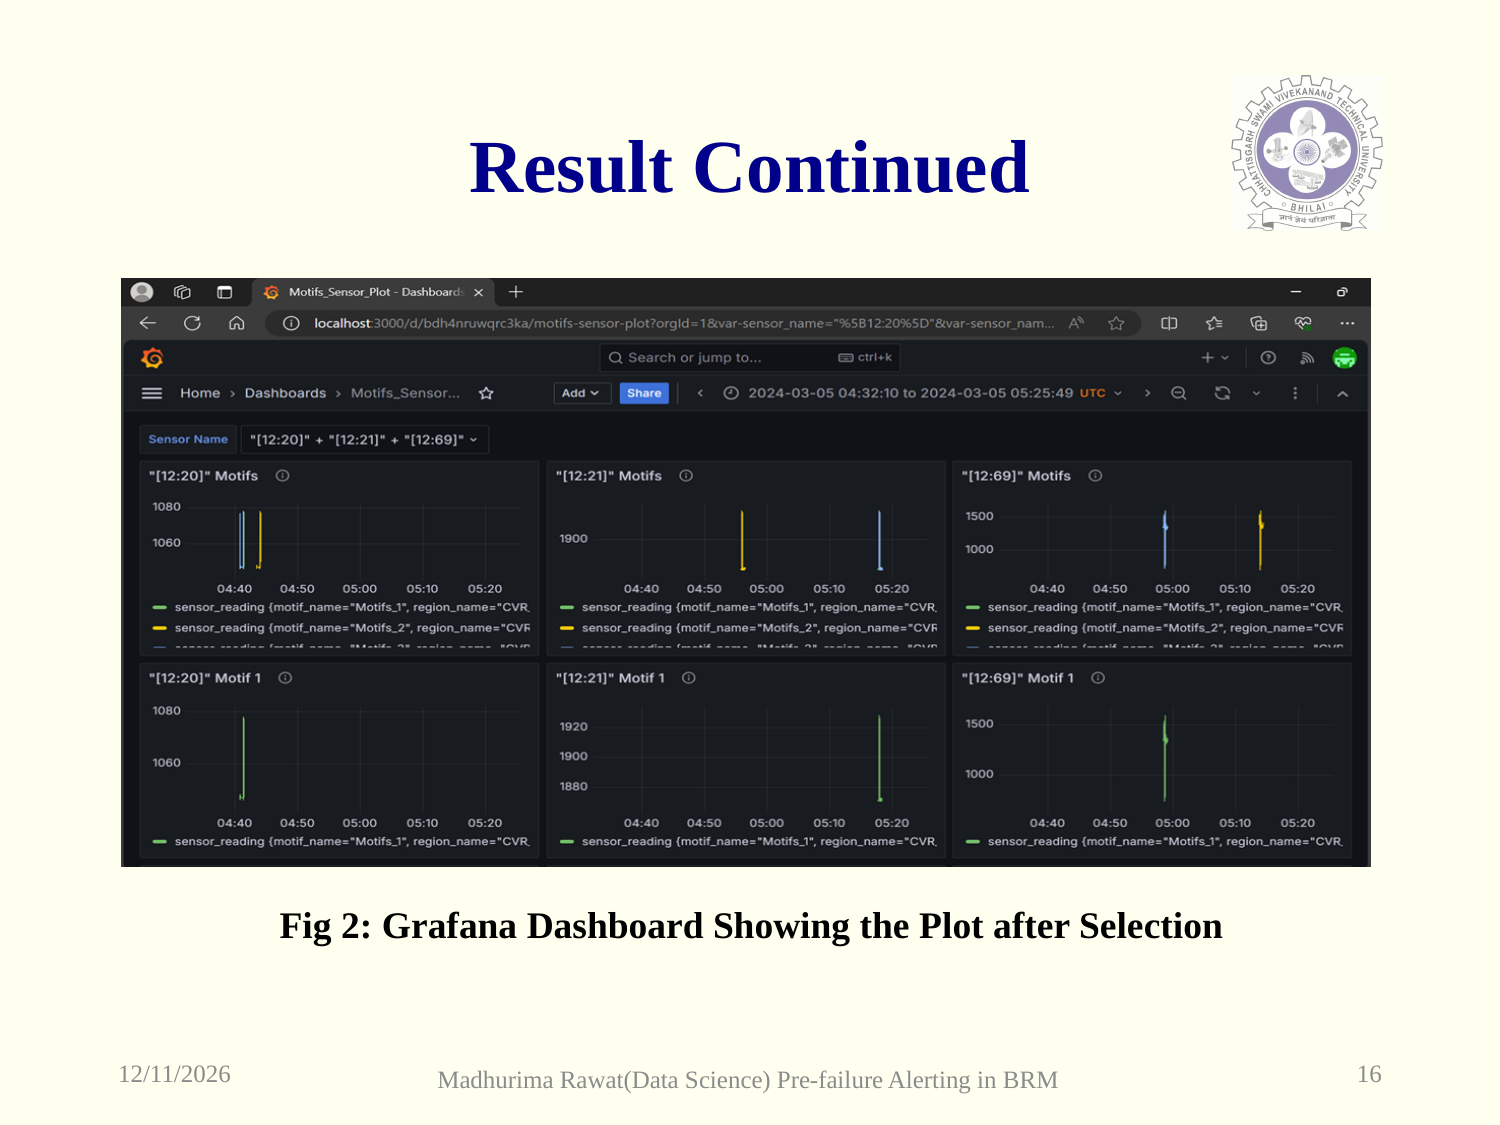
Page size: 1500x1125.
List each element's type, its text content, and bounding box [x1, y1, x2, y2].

text_box Fig 2: Grafana Dashboard Showing the Plot after Selection [124, 893, 1379, 953]
footer Madhurima Rawat(Data Science) Pre-failure Alerting in BRM [404, 1054, 1059, 1103]
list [121, 278, 1371, 867]
title Result Continued [103, 59, 1397, 278]
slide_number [103, 1042, 441, 1103]
slide_number 16 [1059, 1042, 1397, 1103]
